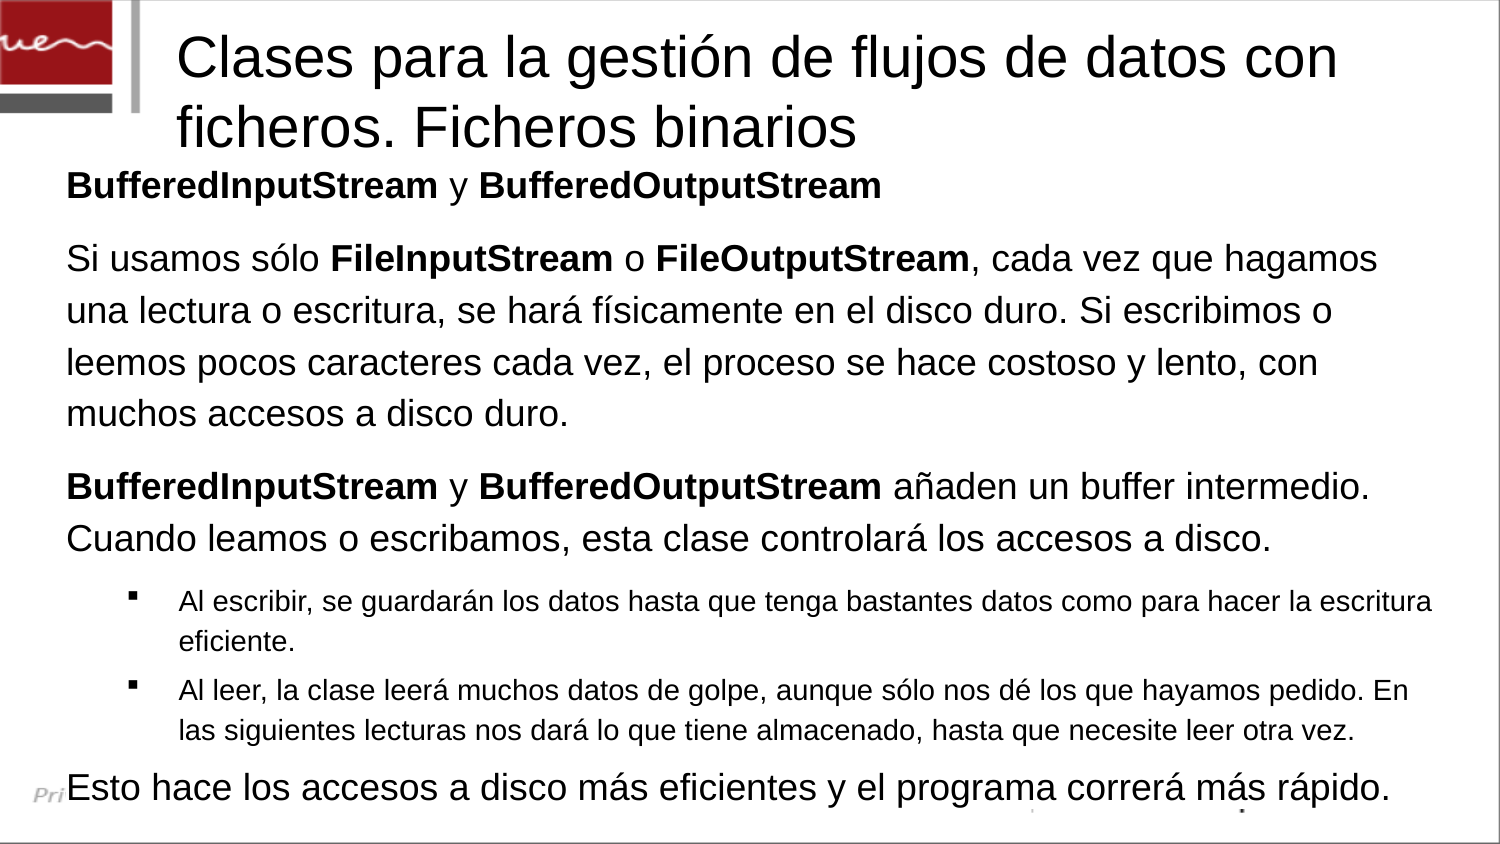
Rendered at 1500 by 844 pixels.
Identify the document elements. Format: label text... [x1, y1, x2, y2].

picture [0, 0, 1500, 844]
list BufferedInputStream y BufferedOutputStream Si usamos sólo FileInputStream o FileOutputStream, cada vez que hagamos una lectura o escritura, se hará físicamente en el disco duro. Si escribimos o leemos pocos caracteres cada vez, el proceso se hace costoso y lento, con muchos accesos a disco duro. BufferedInputStream y BufferedOutputStream añaden un buffer intermedio. Cuando leamos o escribamos, esta clase controlará los accesos a disco. Al escribir, se guardarán los datos hasta que tenga bastantes datos como para hacer la escritura eficiente. Al leer, la clase leerá muchos datos de golpe, aunque sólo nos dé los que hayamos pedido. En las siguientes lecturas nos dará lo que tiene almacenado, hasta que necesite leer otra vez. Esto hace los accesos a disco más eficientes y el programa correrá más rápido. [51, 139, 1464, 815]
title Clases para la gestión de flujos de datos con ficheros. Ficheros binarios [161, 4, 1476, 168]
